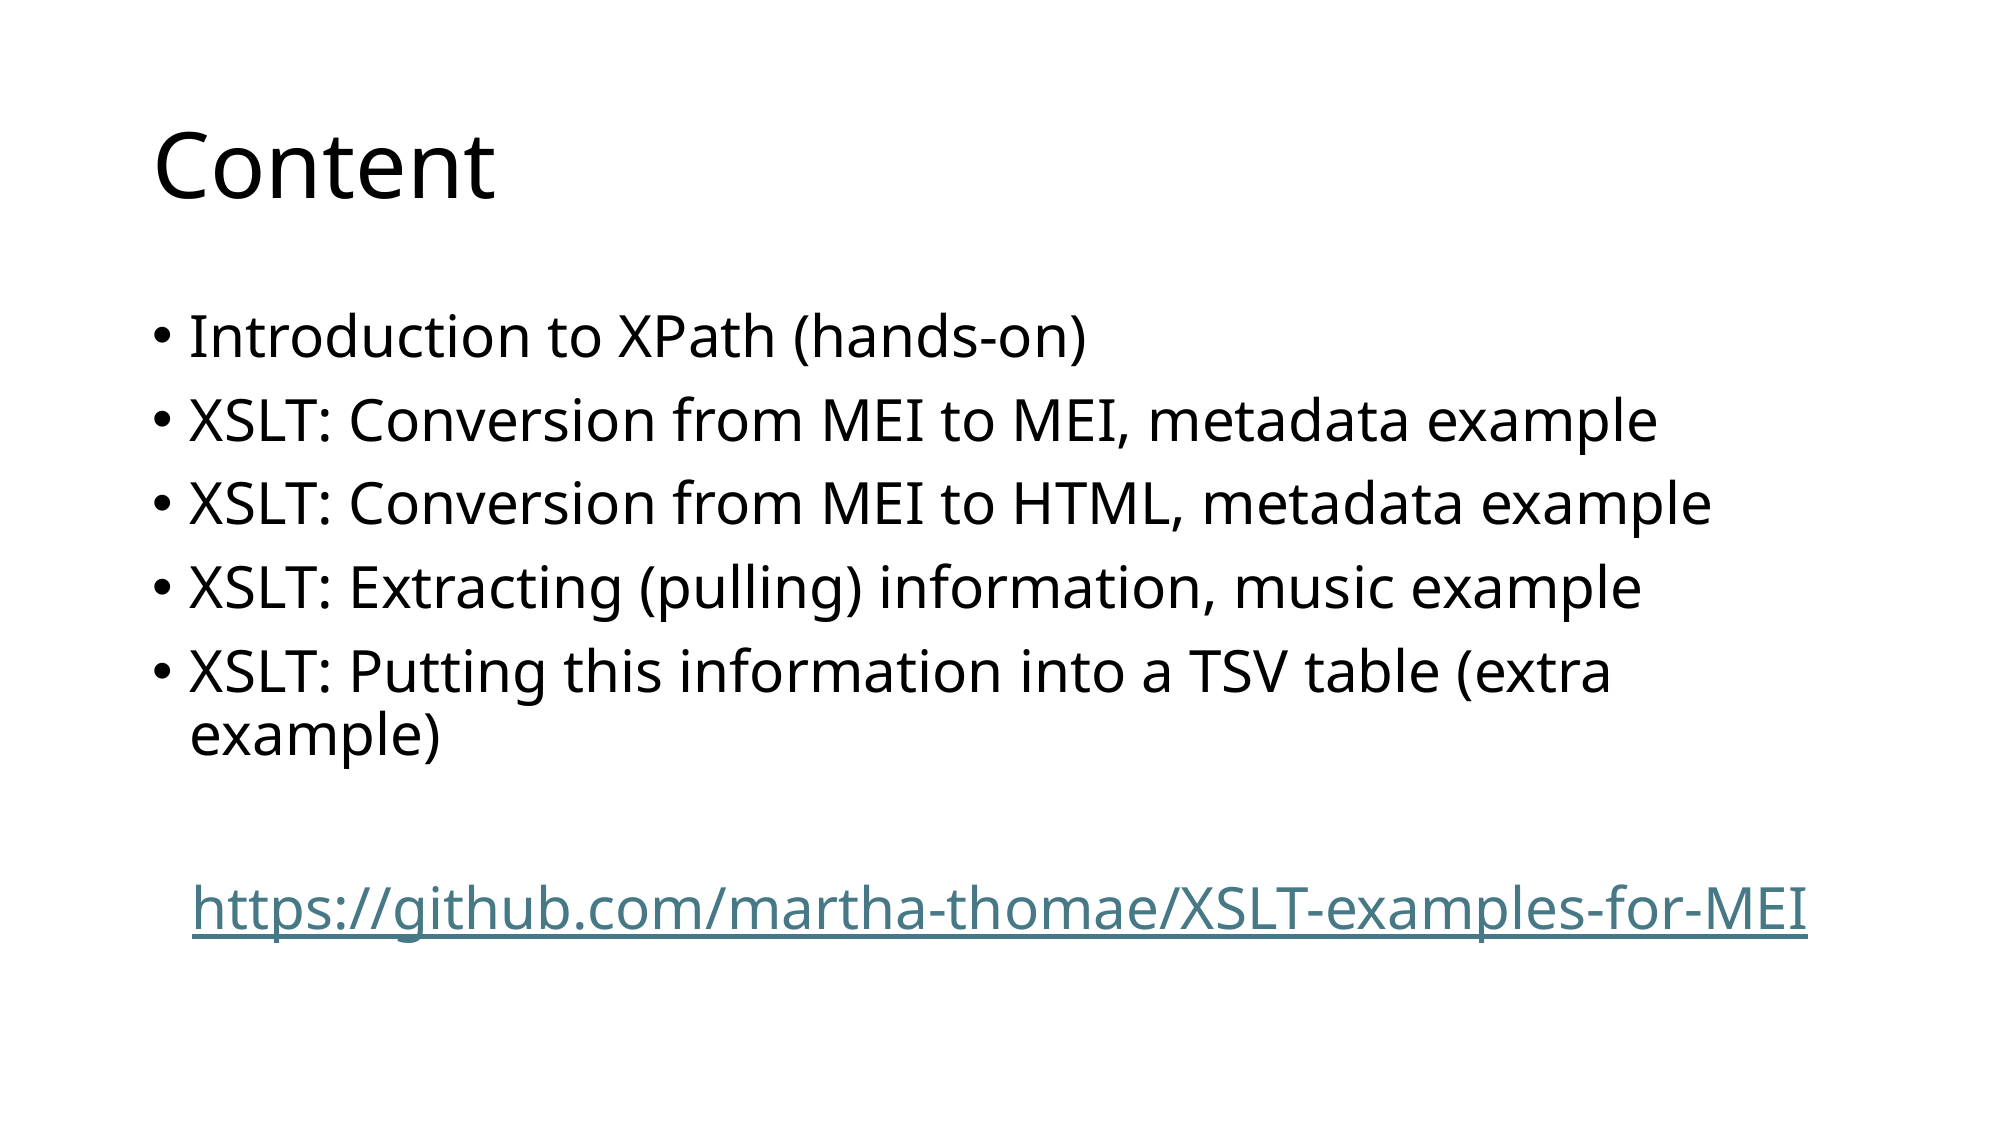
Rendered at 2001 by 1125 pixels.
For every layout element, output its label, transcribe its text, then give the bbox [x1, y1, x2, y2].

title Content [137, 59, 1863, 278]
list Introduction to XPath (hands-on) XSLT: Conversion from MEI to MEI, metadata example XSLT: Conversion from MEI to HTML, metadata example XSLT: Extracting (pulling) information, music example XSLT: Putting this information into a TSV table (extra example) https://github.com/martha-thomae/XSLT-examples-for-MEI [137, 299, 1863, 1014]
